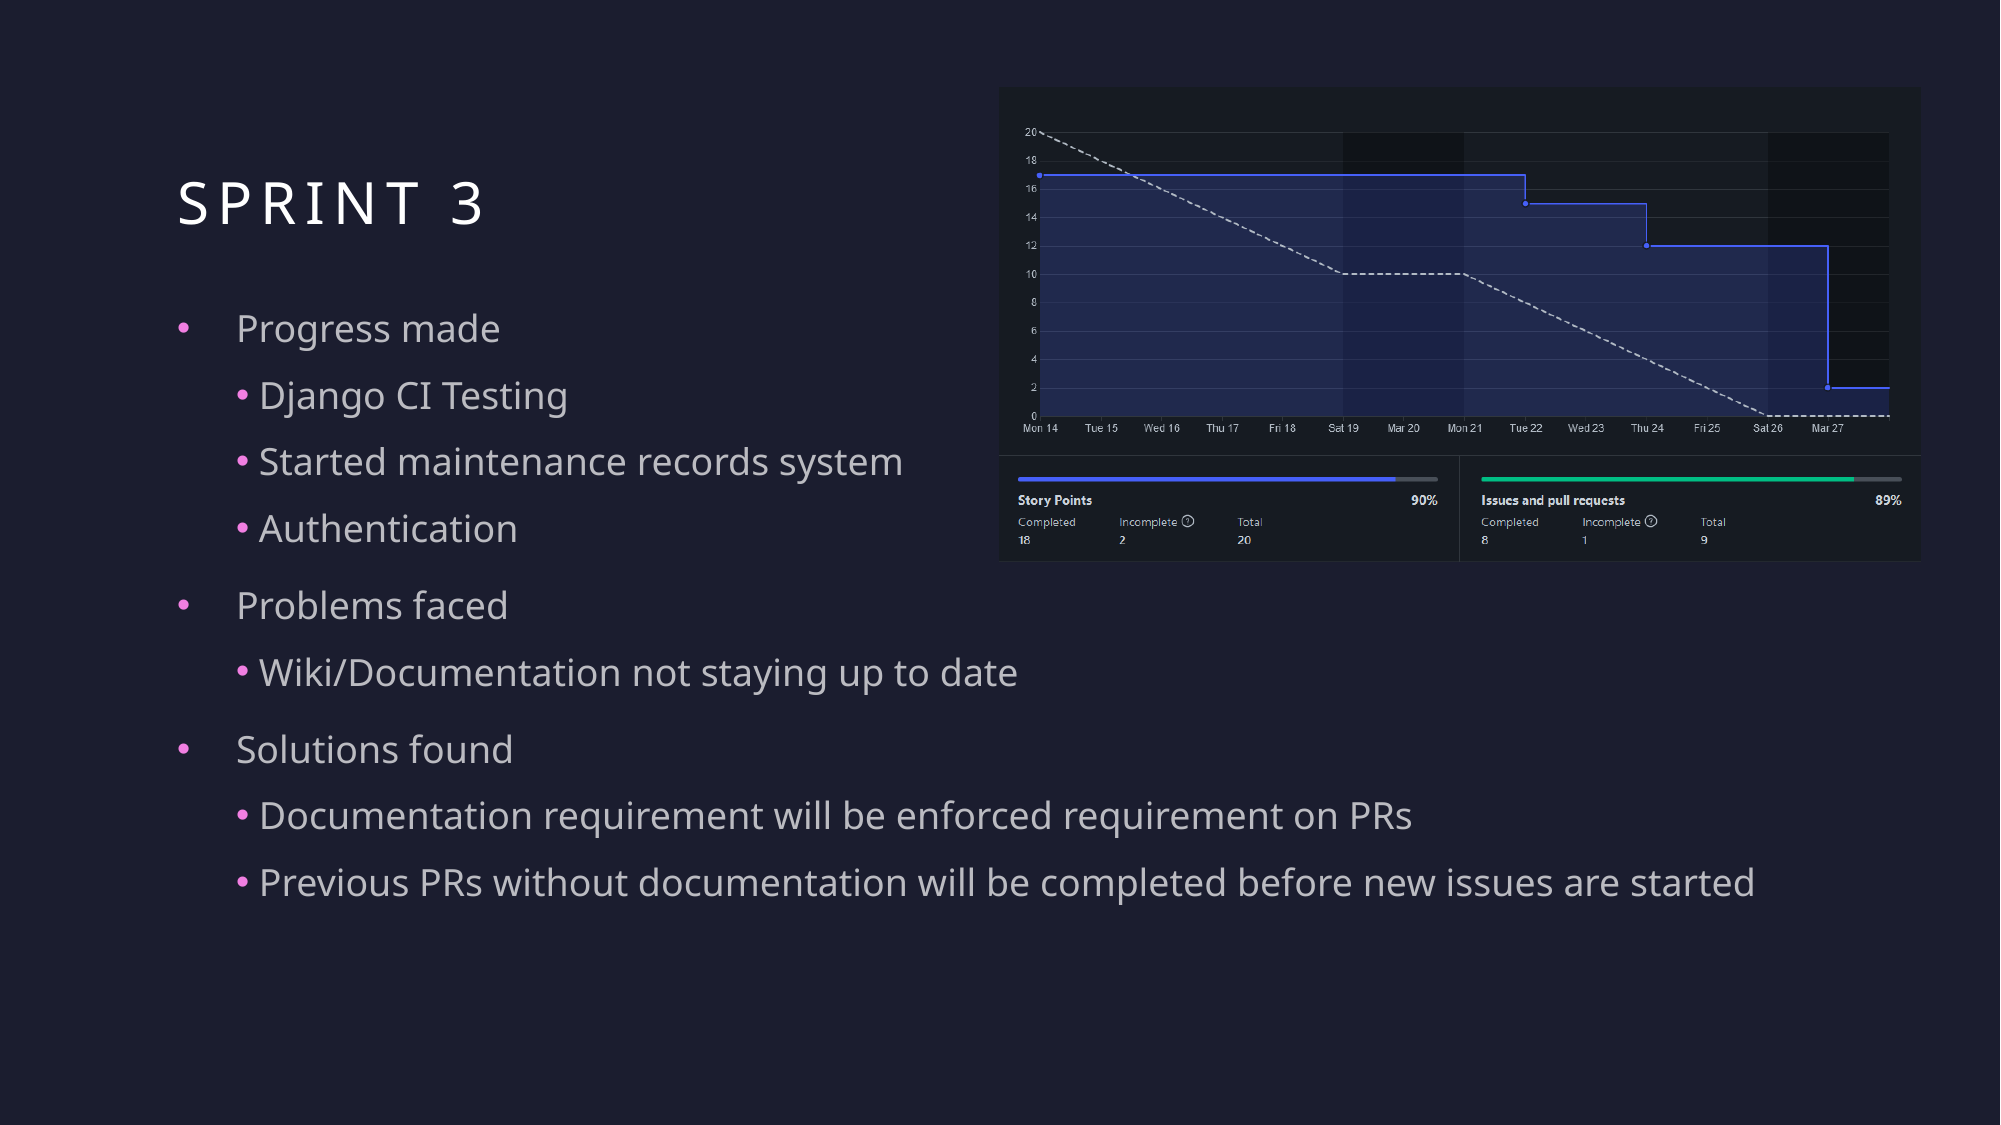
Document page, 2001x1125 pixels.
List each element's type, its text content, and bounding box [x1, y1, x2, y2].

title Sprint 3 [177, 165, 999, 274]
list Progress made Django CI Testing Started maintenance records system Authentication Problems faced Wiki/Documentation not staying up to date Solutions found Documentation requirement will be enforced requirement on PRs Previous PRs without documentation will be completed before new issues are started [177, 293, 1822, 947]
picture [999, 87, 1921, 562]
